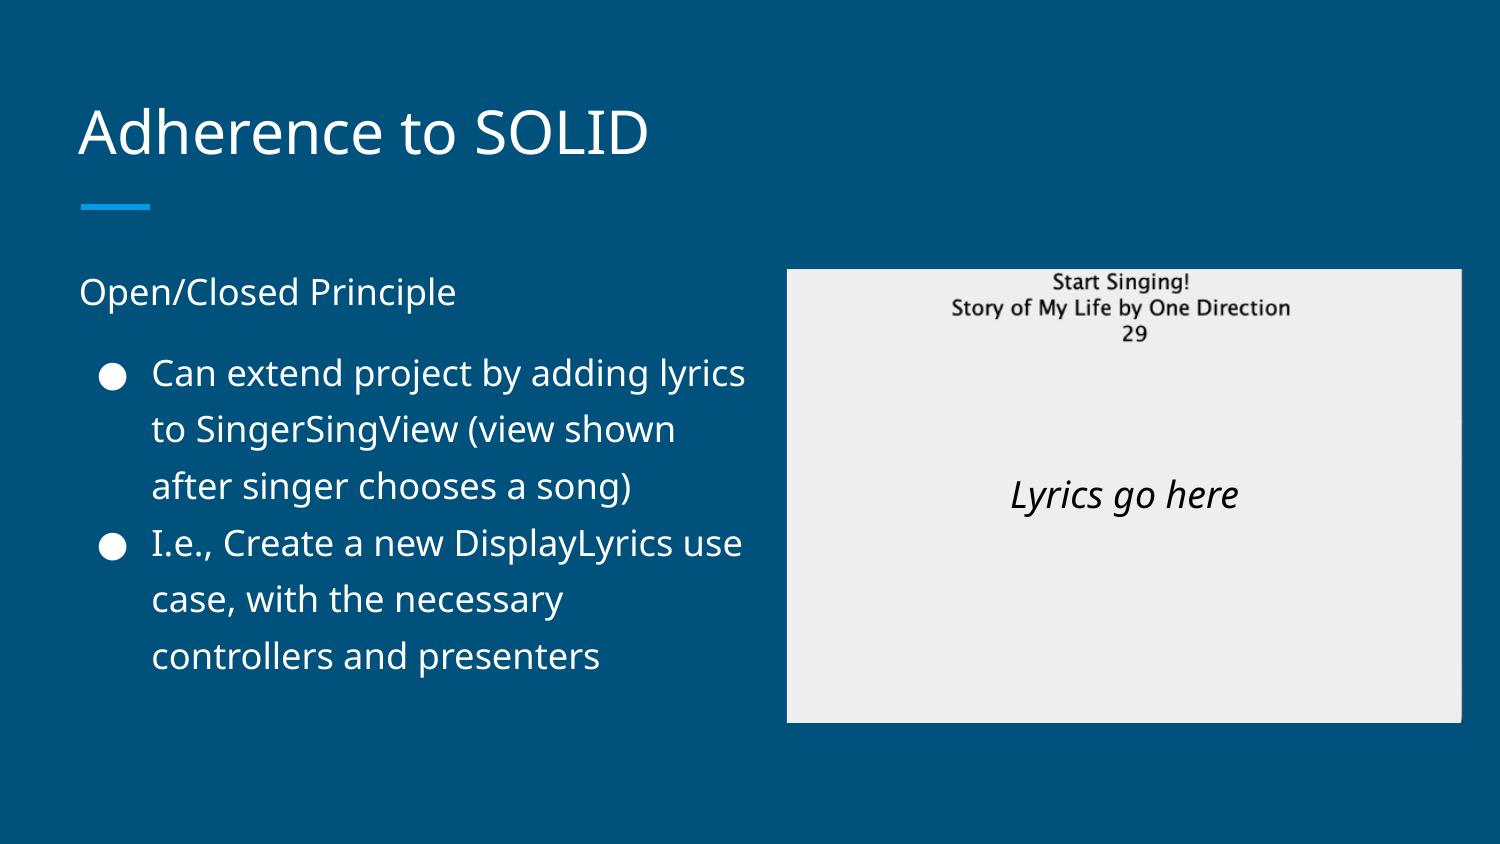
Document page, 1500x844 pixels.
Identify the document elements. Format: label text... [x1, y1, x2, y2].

picture [787, 270, 1462, 722]
title Adherence to SOLID [63, 75, 1437, 188]
list Open/Closed Principle Can extend project by adding lyrics to SingerSingView (view shown after singer chooses a song) I.e., Create a new DisplayLyrics use case, with the necessary controllers and presenters [63, 244, 768, 750]
